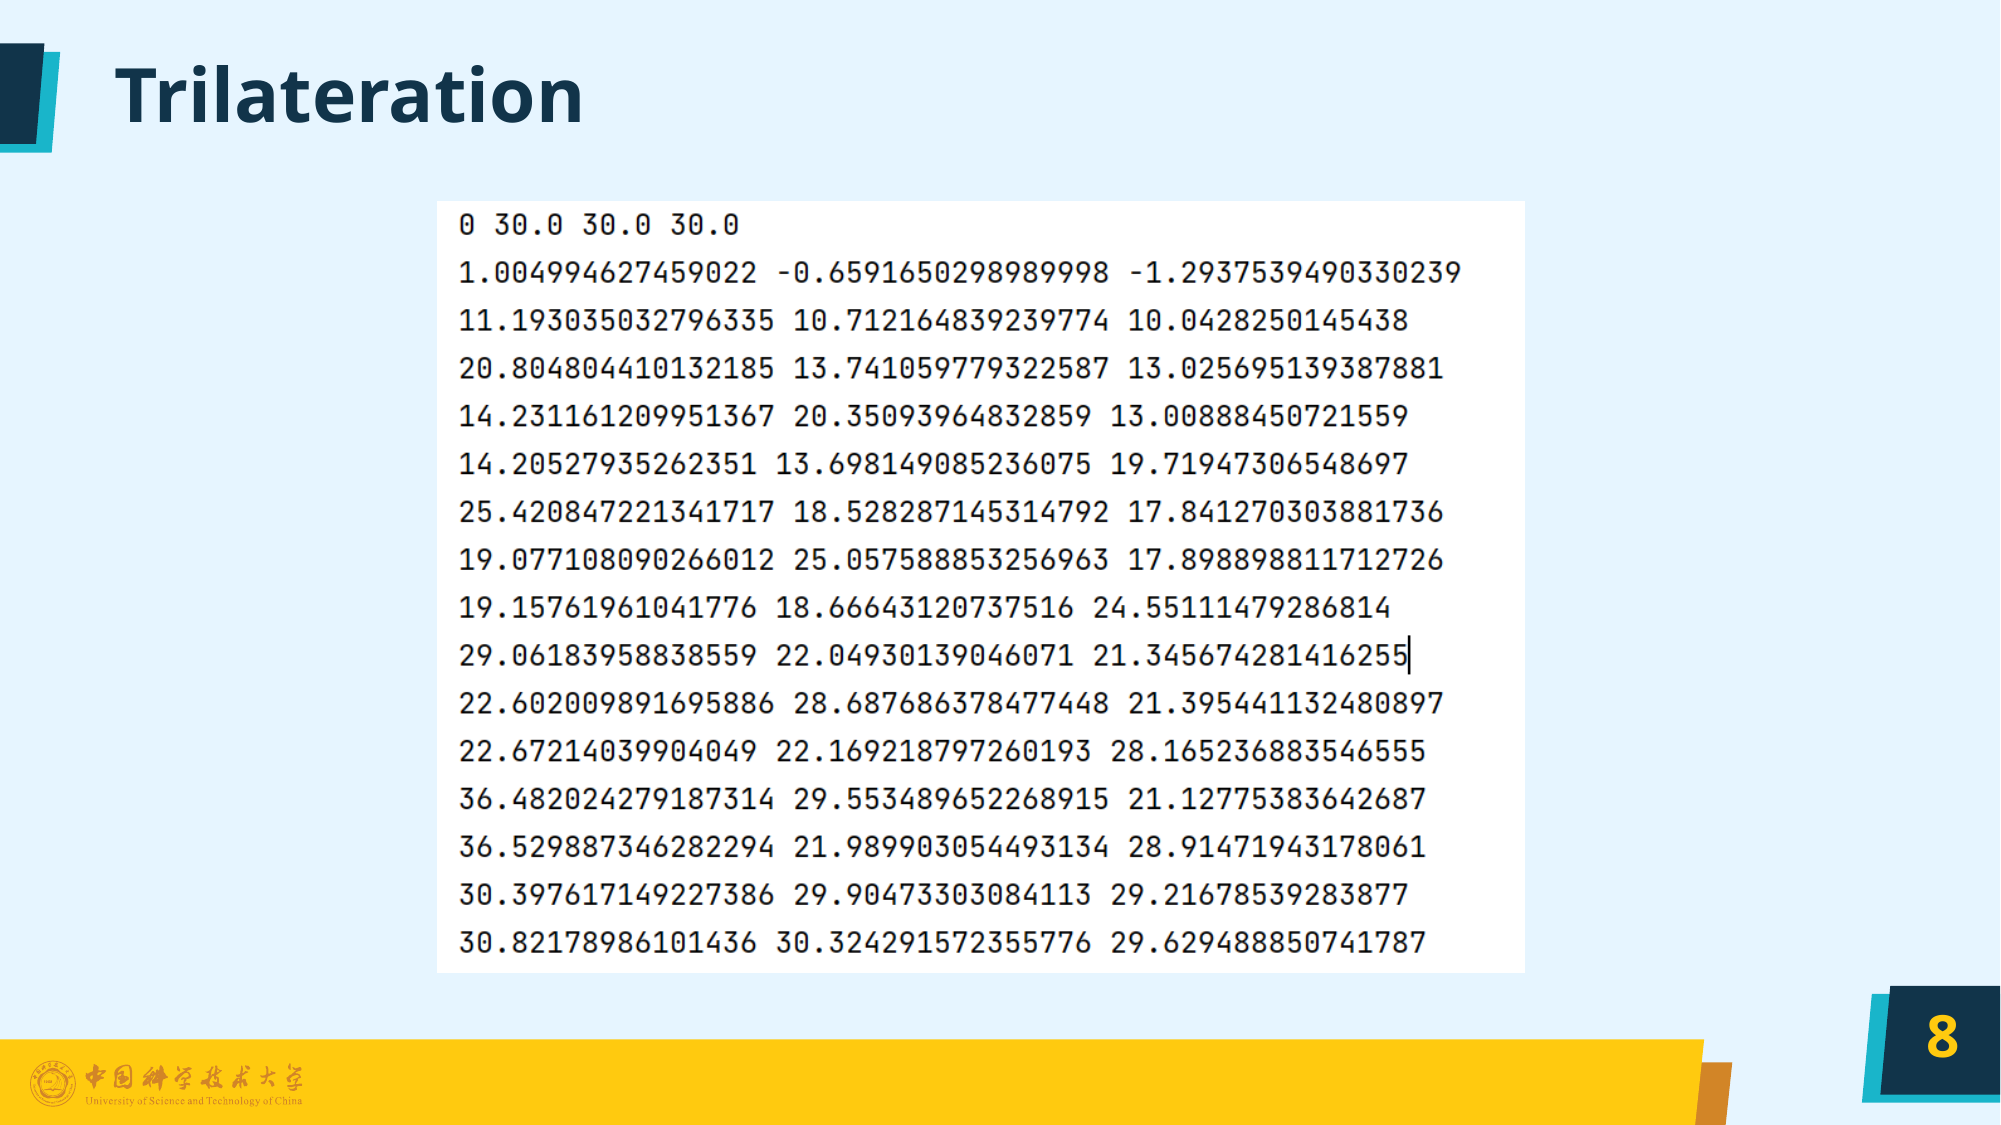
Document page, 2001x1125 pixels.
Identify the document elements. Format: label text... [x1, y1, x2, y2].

slide_number 8 [1898, 993, 1989, 1084]
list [437, 201, 1525, 973]
title Trilateration [99, 43, 1863, 153]
